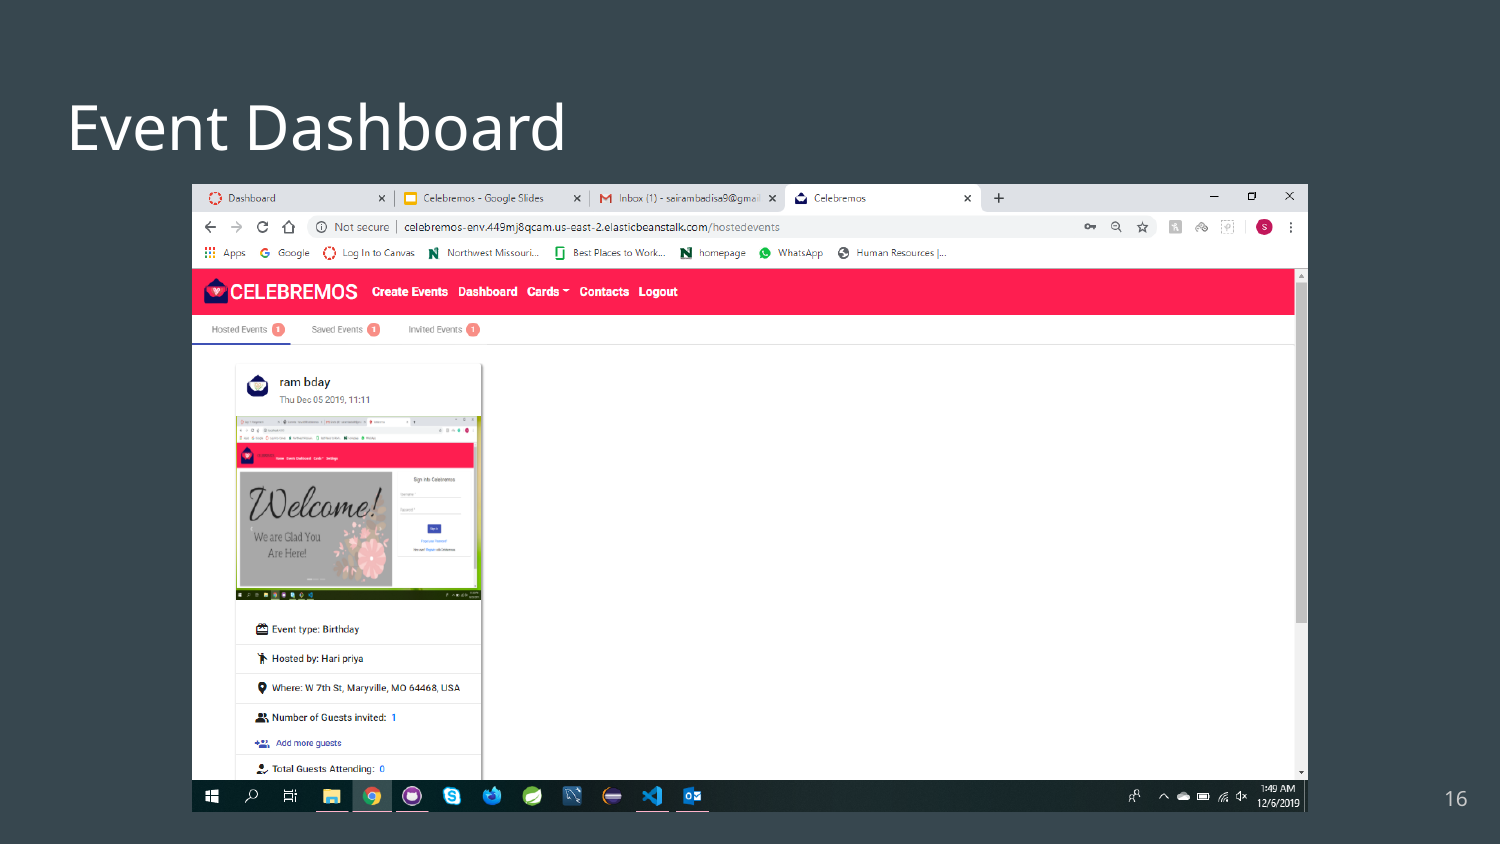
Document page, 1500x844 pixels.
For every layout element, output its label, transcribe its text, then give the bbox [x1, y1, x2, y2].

title Event Dashboard [51, 72, 1449, 167]
slide_number ‹#› [1392, 767, 1483, 833]
picture [192, 184, 1308, 812]
